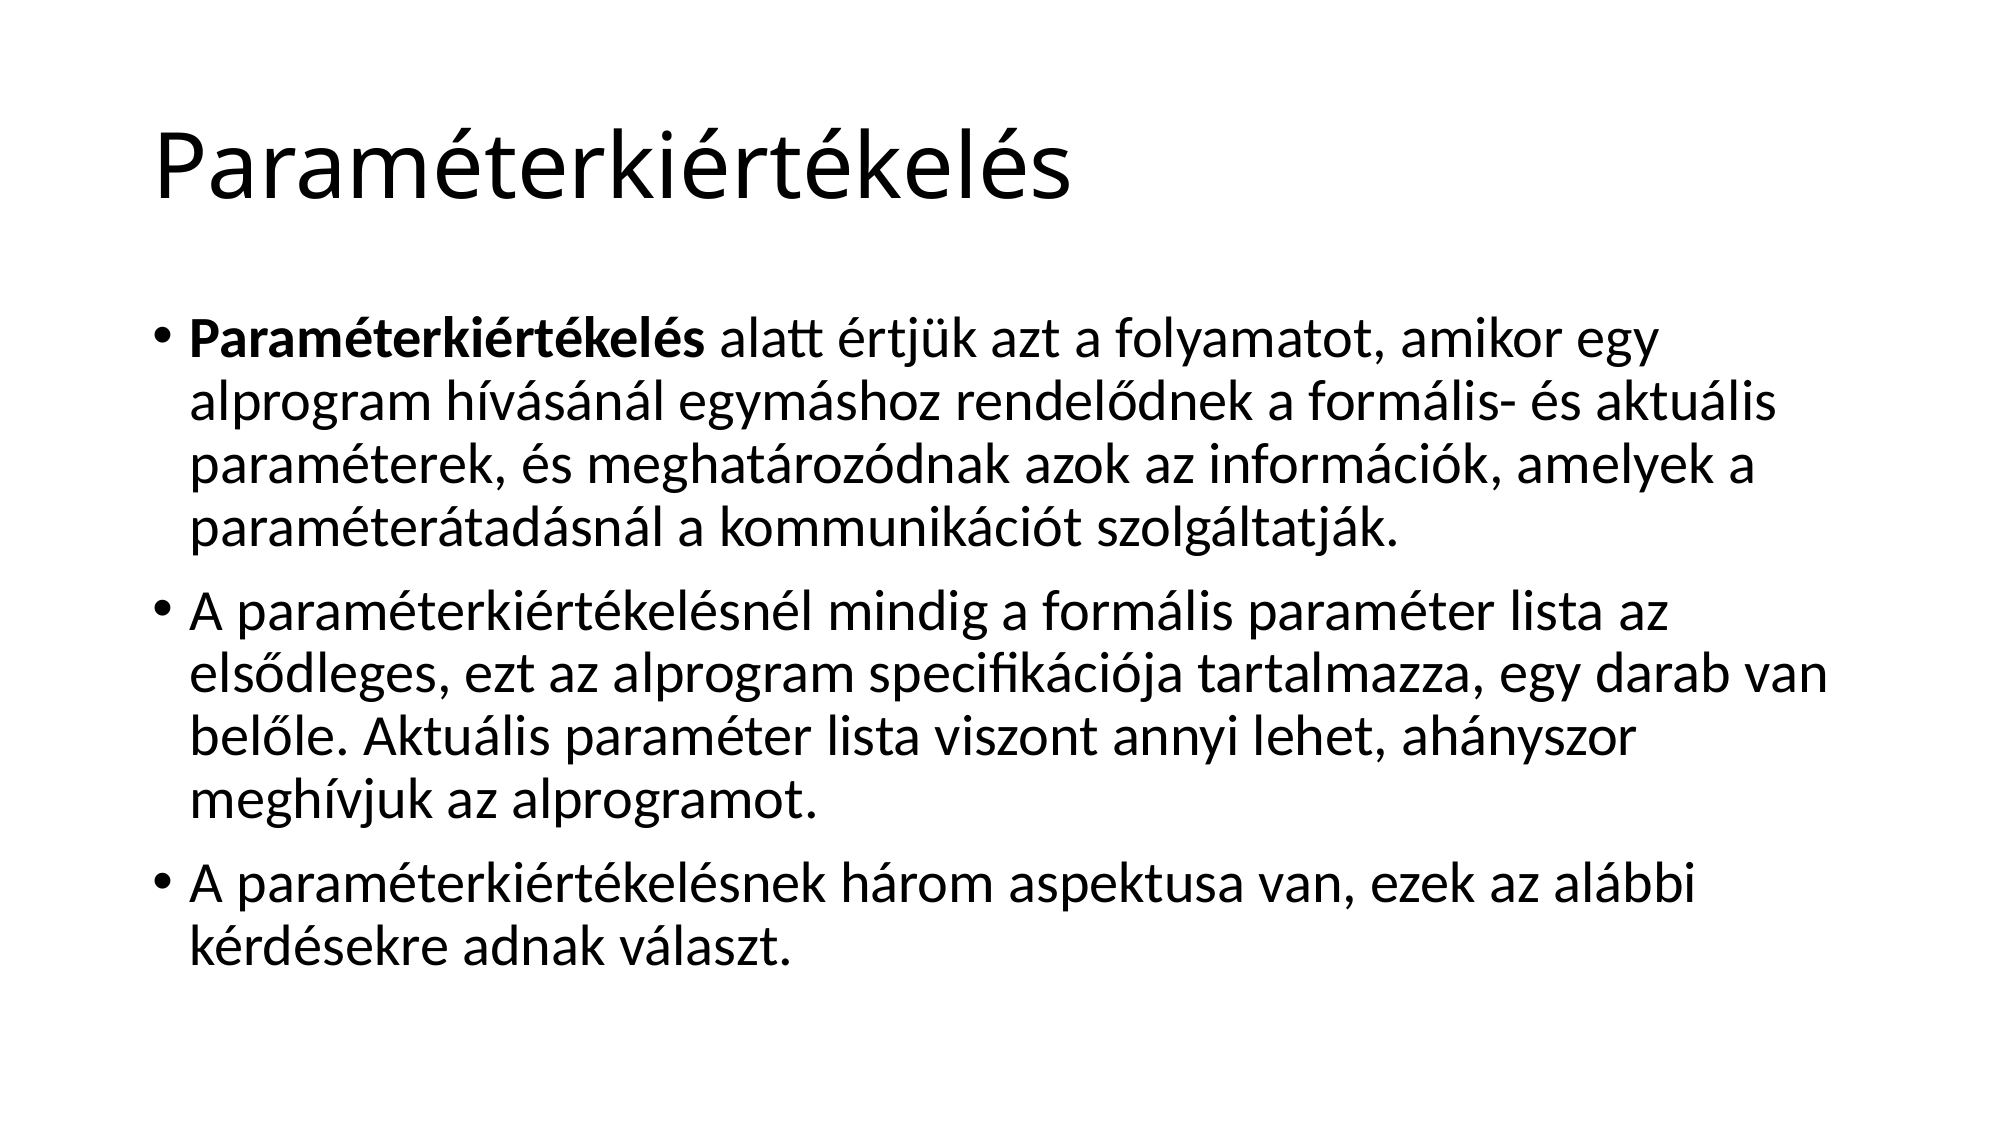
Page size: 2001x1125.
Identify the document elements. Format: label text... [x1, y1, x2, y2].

title Paraméterkiértékelés [137, 59, 1863, 278]
list Paraméterkiértékelés alatt értjük azt a folyamatot, amikor egy alprogram hívásánál egymáshoz rendelődnek a formális- és aktuális paraméterek, és meghatározódnak azok az információk, amelyek a paraméterátadásnál a kommunikációt szolgáltatják. A paraméterkiértékelésnél mindig a formális paraméter lista az elsődleges, ezt az alprogram specifikációja tartalmazza, egy darab van belőle. Aktuális paraméter lista viszont annyi lehet, ahányszor meghívjuk az alprogramot. A paraméterkiértékelésnek három aspektusa van, ezek az alábbi kérdésekre adnak választ. [137, 299, 1863, 1014]
